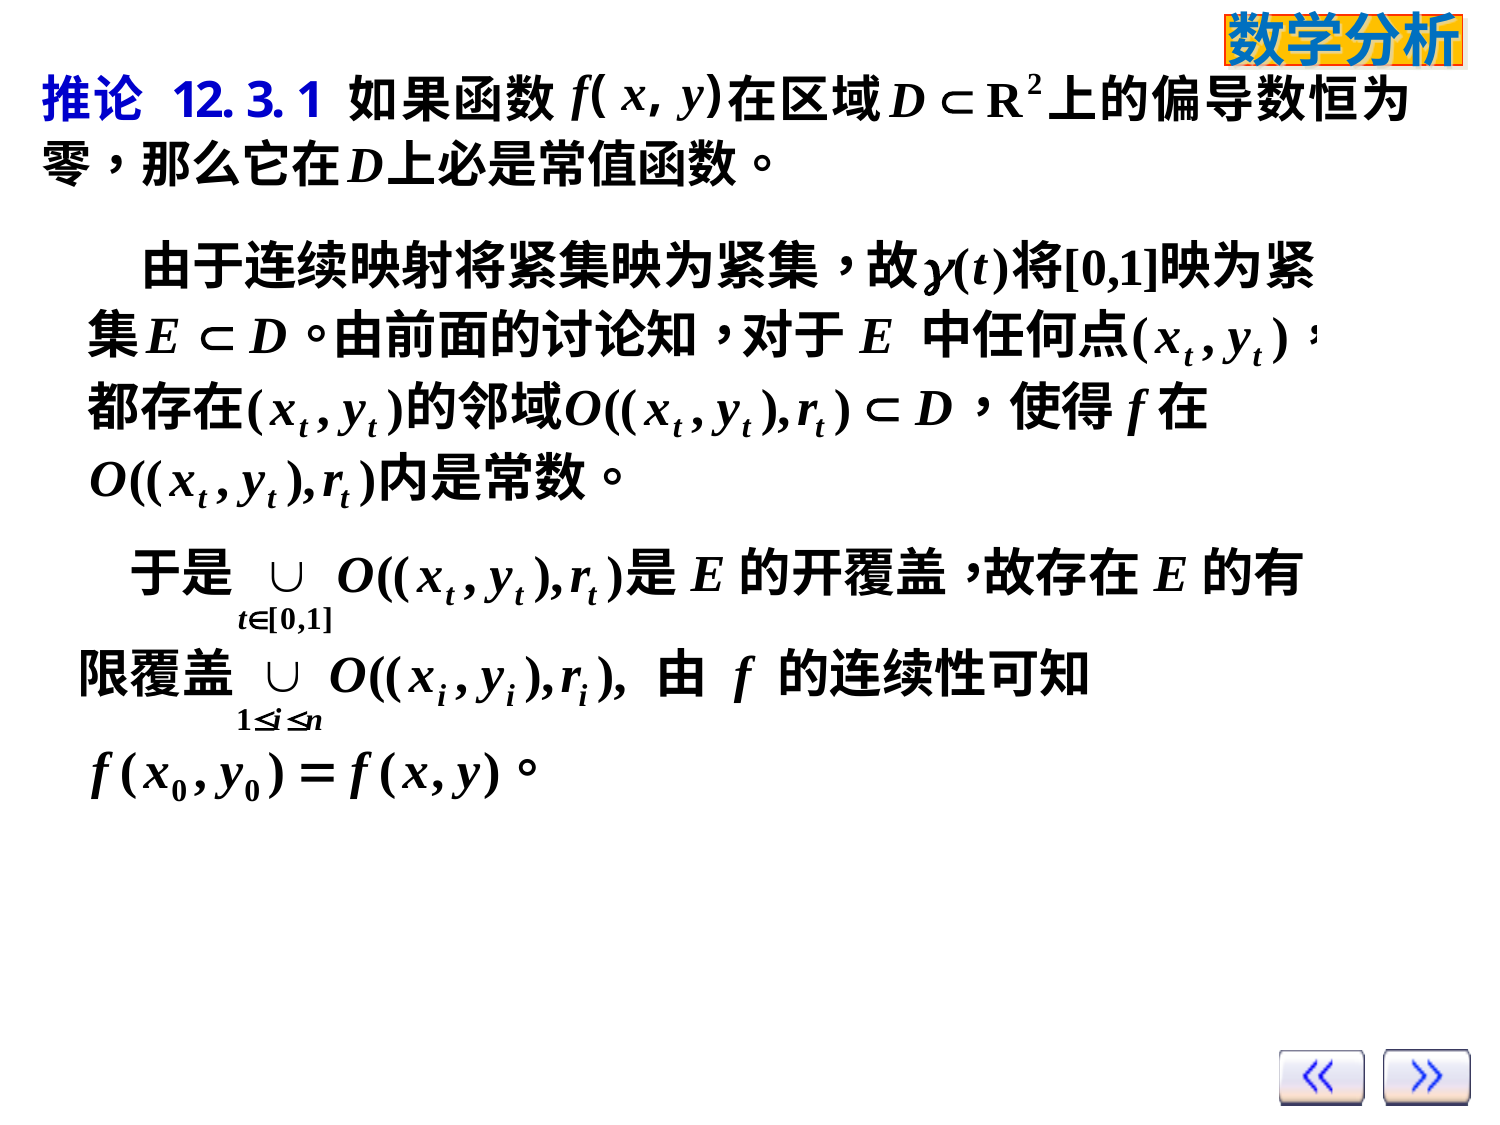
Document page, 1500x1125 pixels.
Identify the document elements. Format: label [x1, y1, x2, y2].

picture [1279, 1050, 1365, 1106]
text_box [87, 231, 1318, 531]
picture [1383, 1049, 1471, 1106]
text_box [40, 66, 1412, 219]
text_box [77, 539, 1307, 833]
